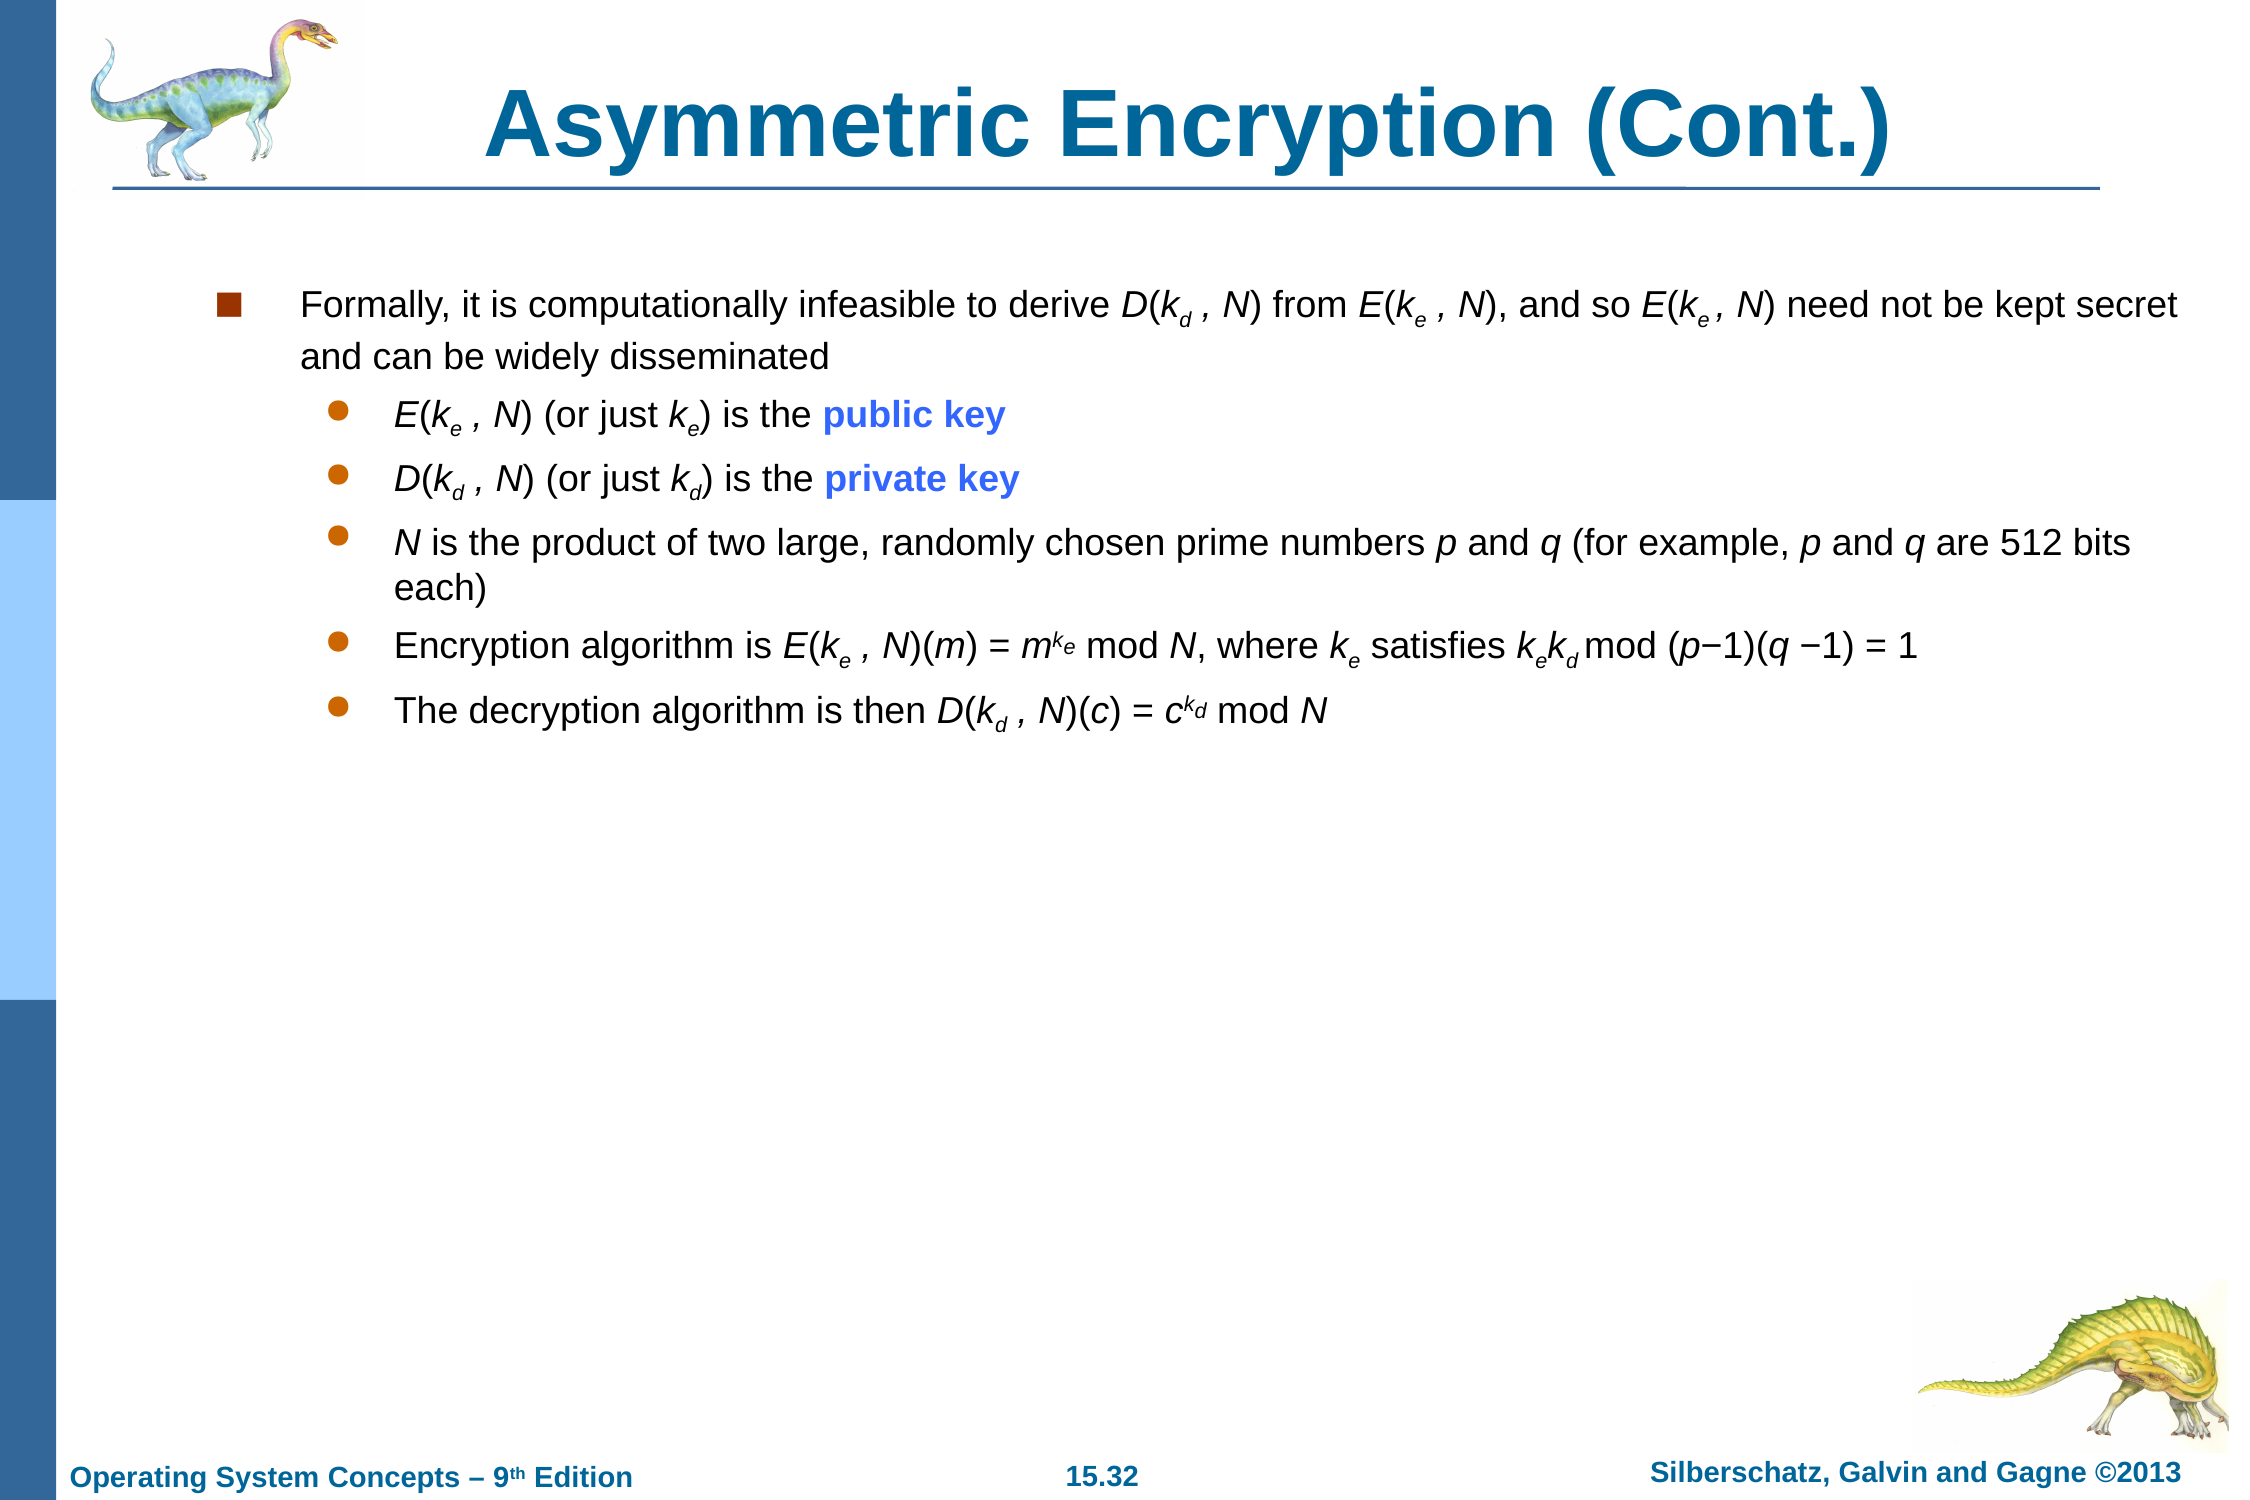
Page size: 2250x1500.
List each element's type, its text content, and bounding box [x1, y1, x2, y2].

picture [1913, 1279, 2229, 1453]
title Asymmetric Encryption (Cont.) [239, 60, 2138, 187]
picture [70, 0, 365, 199]
list Formally, it is computationally infeasible to derive D(kd , N) from E(ke , N), and so E(ke , N) need not be kept secret and can be widely disseminated E(ke , N) (or just ke) is the public key D(kd , N) (or just kd) is the private key N is the product of two large, randomly chosen prime numbers p and q (for example, p and q are 512 bits each) Encryption algorithm is E(ke , N)(m) = mke mod N, where ke satisfies kekd mod (p−1)(q −1) = 1 The decryption algorithm is then D(kd , N)(c) = ckd mod N [198, 269, 2224, 1261]
